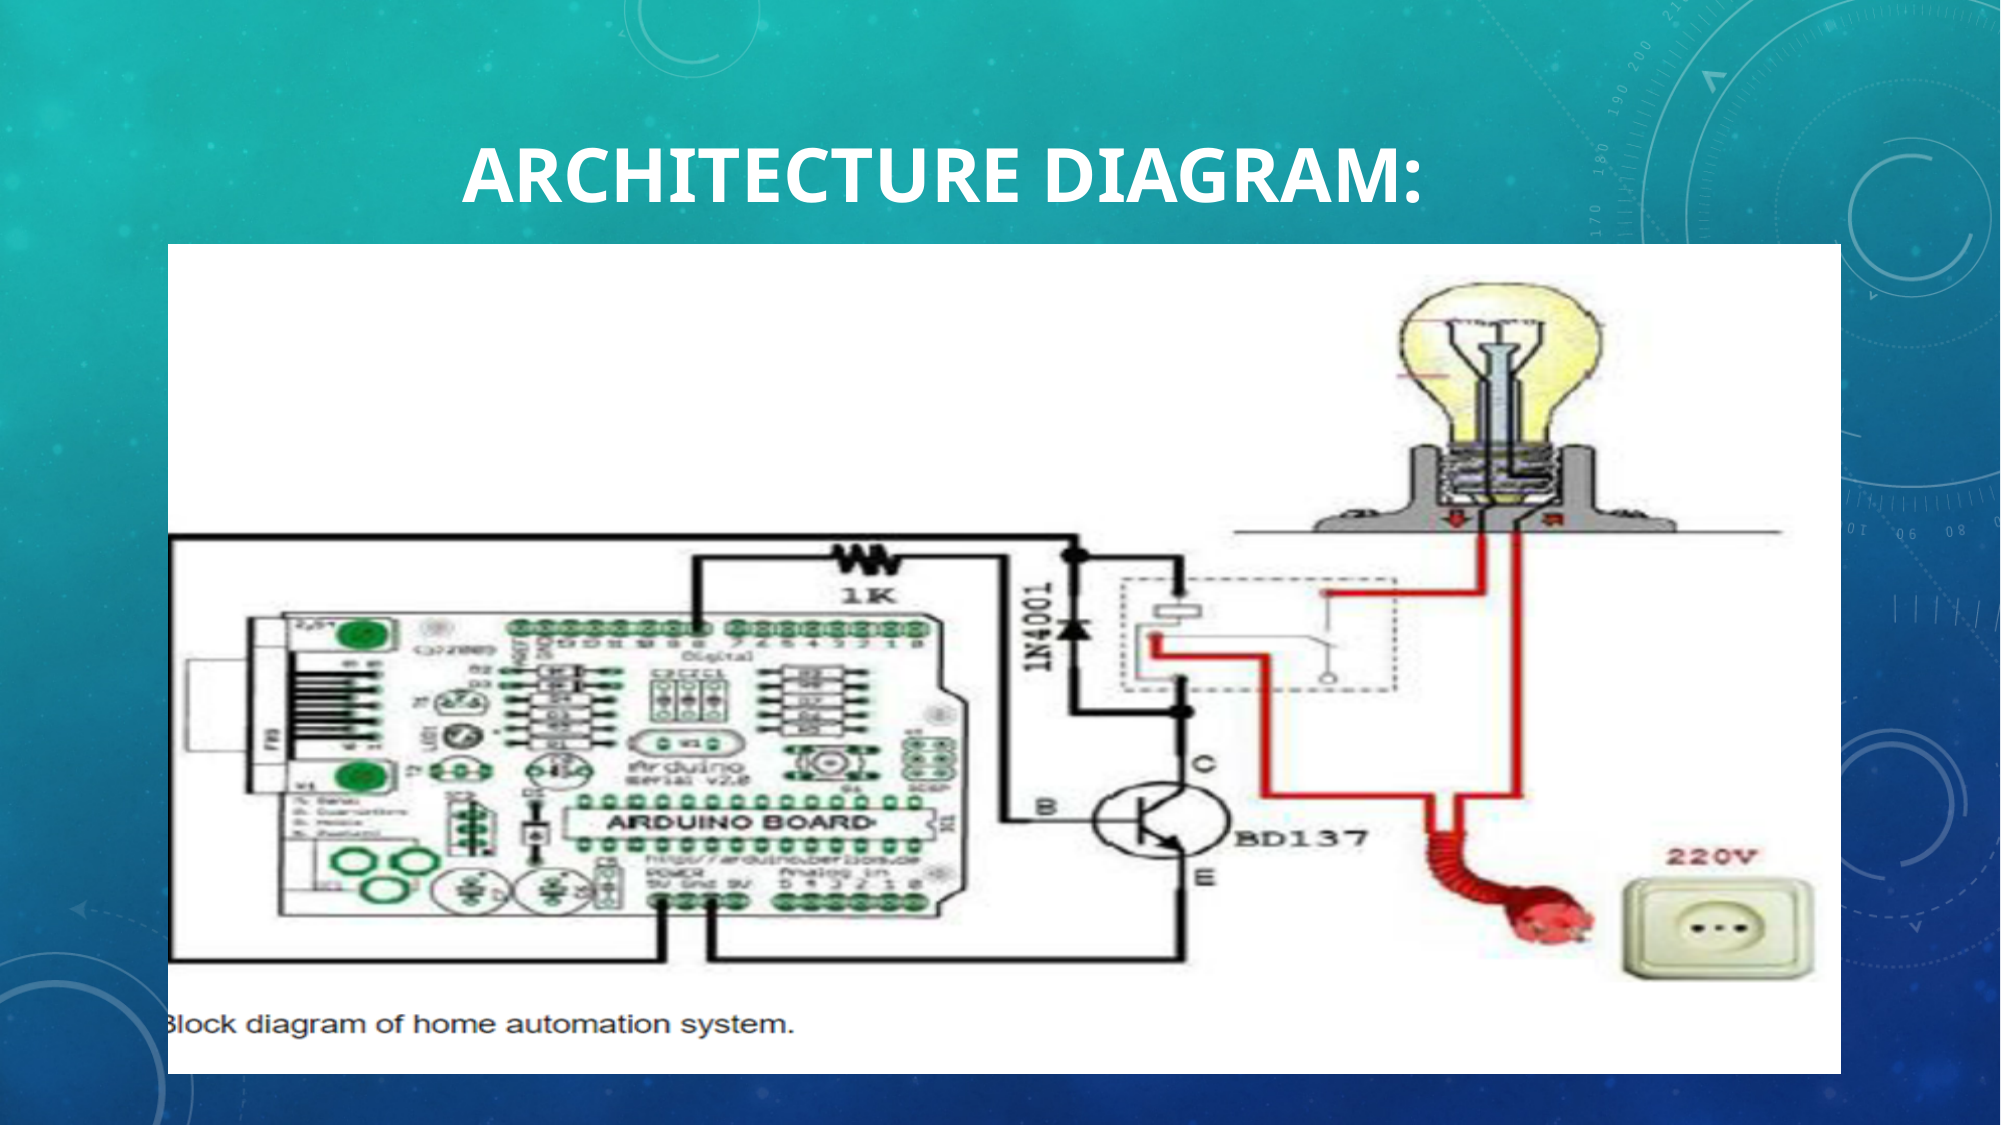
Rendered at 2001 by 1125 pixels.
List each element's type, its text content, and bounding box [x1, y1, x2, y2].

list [167, 244, 1841, 1075]
picture [0, 0, 2001, 1125]
title Architecture diagram: [112, 99, 1775, 245]
